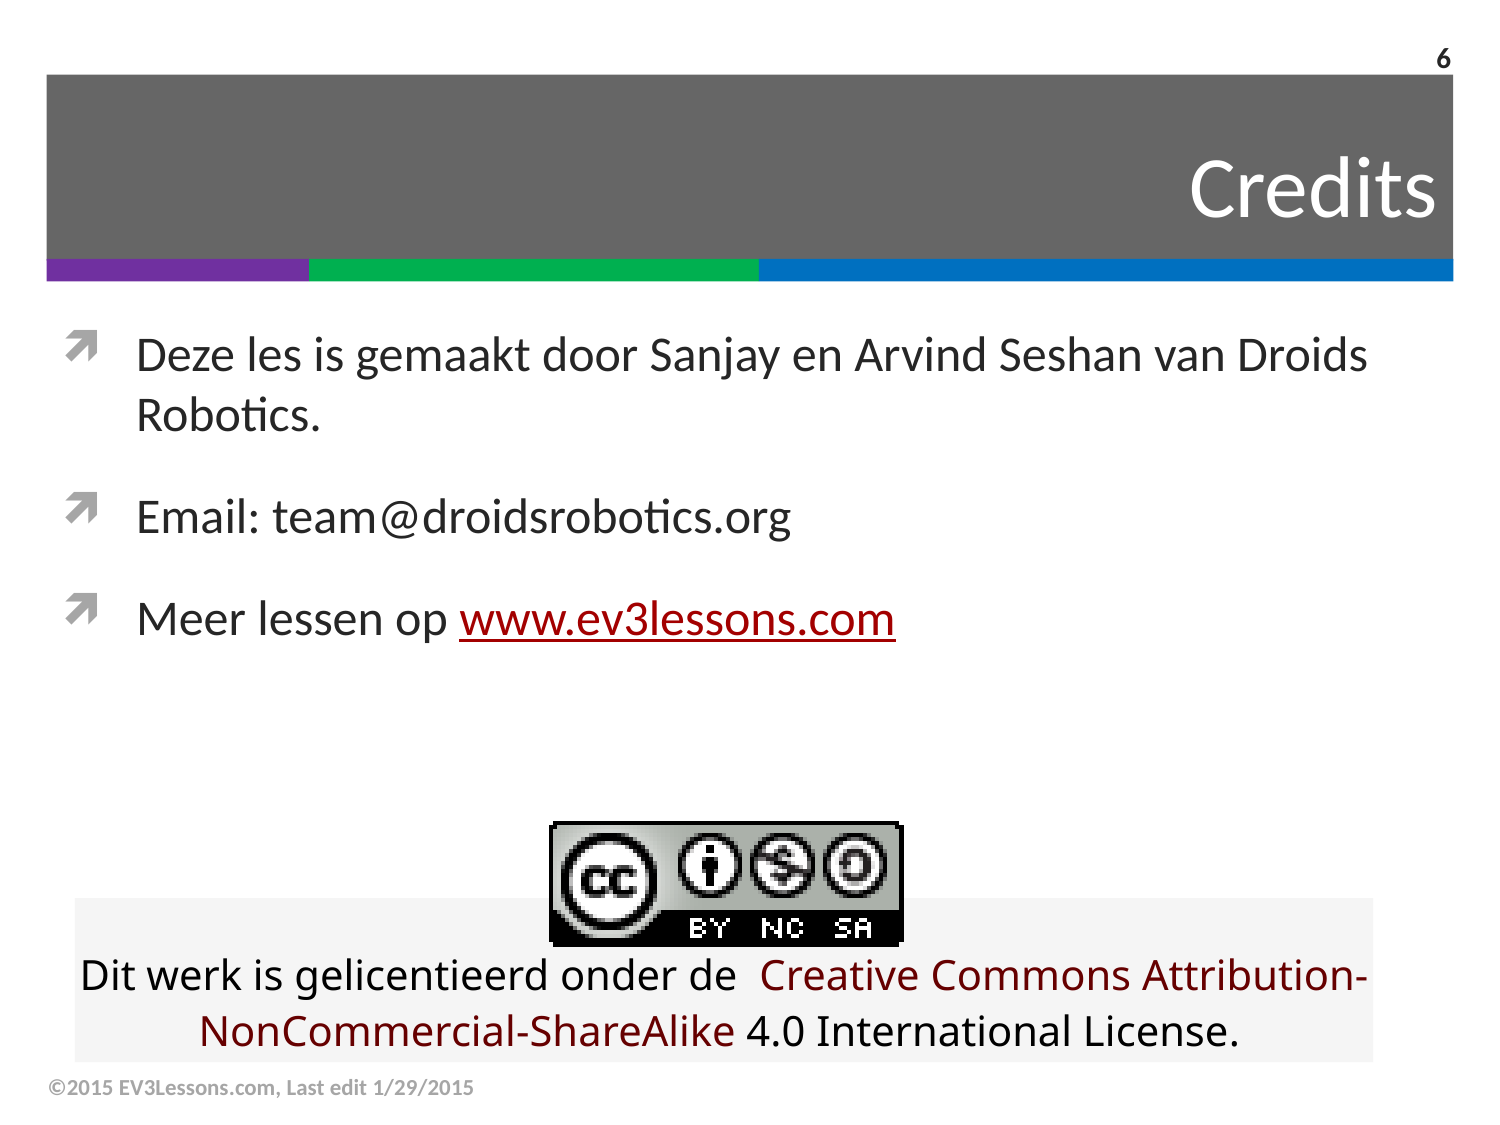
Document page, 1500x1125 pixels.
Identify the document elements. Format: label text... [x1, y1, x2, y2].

list Deze les is gemaakt door Sanjay en Arvind Seshan van Droids Robotics. Email: team@droidsrobotics.org Meer lessen op www.ev3lessons.com [46, 314, 1454, 902]
footer ©2015 EV3Lessons.com, Last edit 1/29/2015 [32, 1055, 1038, 1116]
slide_number 6 [1362, 27, 1466, 87]
text_box Dit werk is gelicentieerd onder de Creative Commons Attribution-NonCommercial-ShareAlike 4.0 International License. [74, 898, 1374, 1063]
picture [548, 821, 905, 948]
title Credits [46, 103, 1454, 263]
